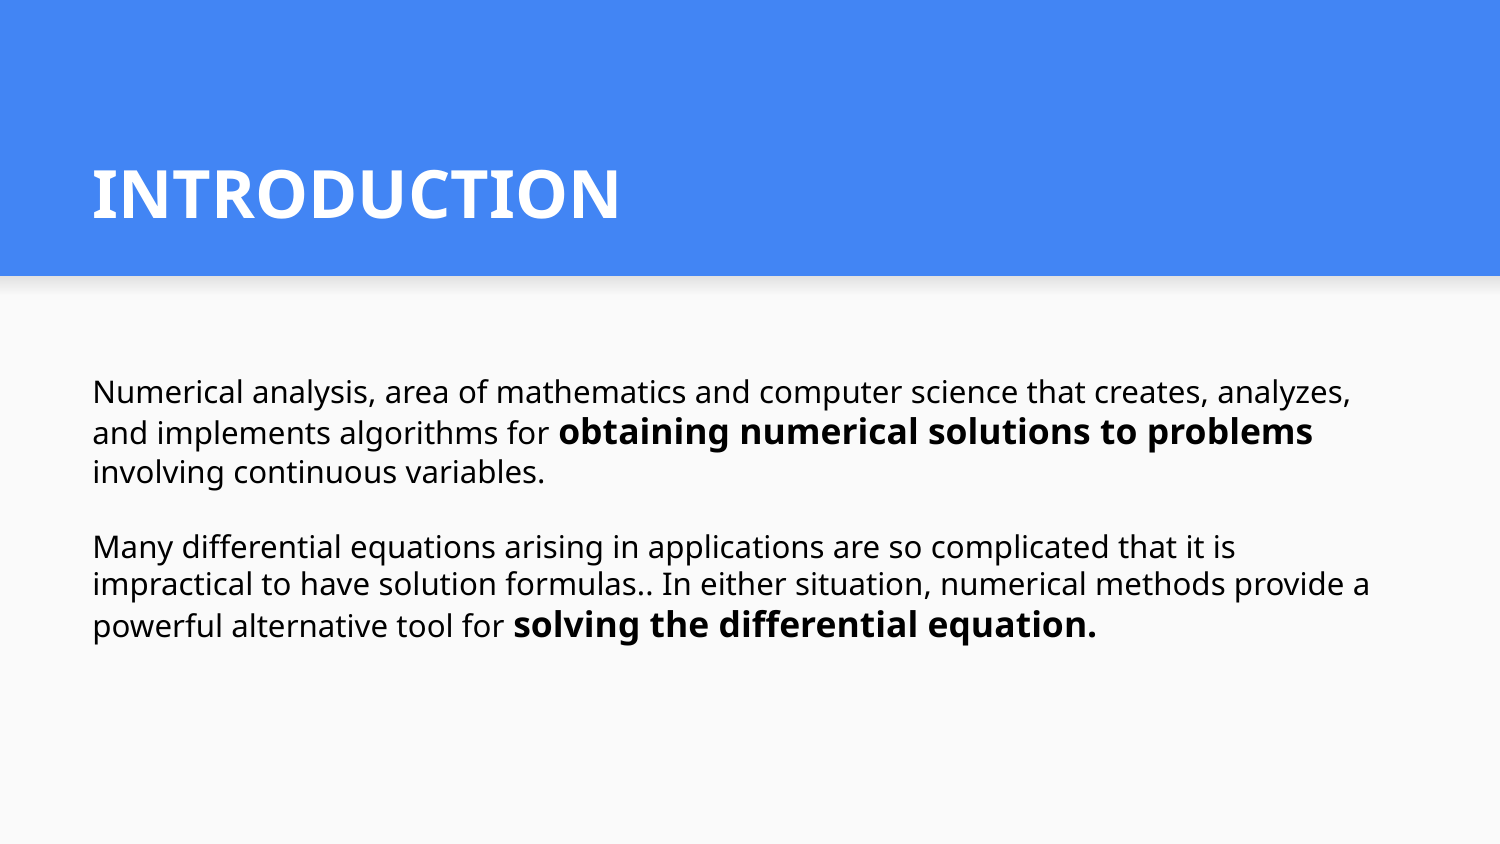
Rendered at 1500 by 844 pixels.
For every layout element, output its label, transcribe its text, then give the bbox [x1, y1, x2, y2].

title INTRODUCTION [77, 121, 1427, 248]
list Numerical analysis, area of mathematics and computer science that creates, analyzes, and implements algorithms for obtaining numerical solutions to problems involving continuous variables. Many differential equations arising in applications are so complicated that it is impractical to have solution formulas.. In either situation, numerical methods provide a powerful alternative tool for solving the differential equation. [77, 356, 1393, 749]
